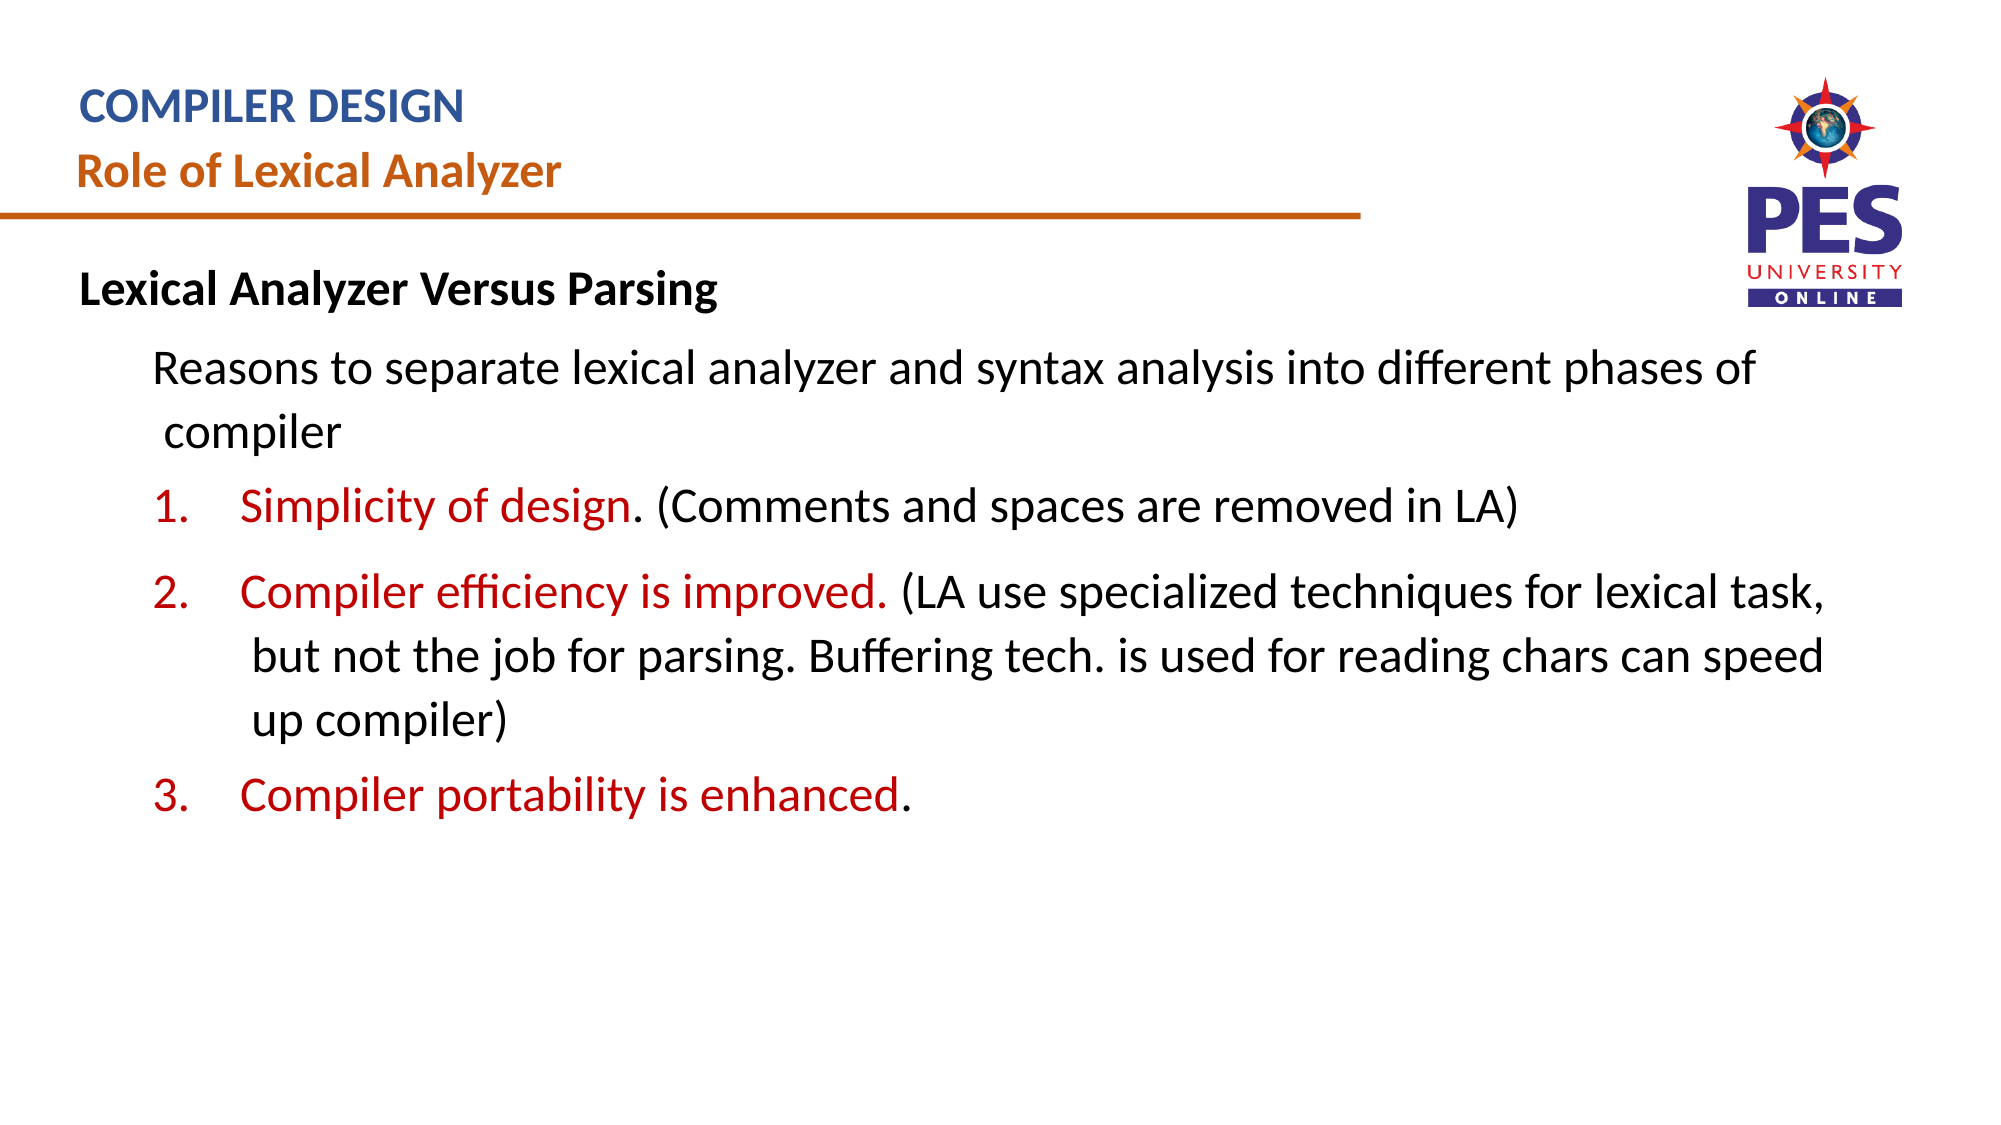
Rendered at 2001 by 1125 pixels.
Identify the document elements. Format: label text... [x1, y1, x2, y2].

picture [1748, 76, 1902, 307]
text_box [0, 212, 73, 220]
text_box COMPILER DESIGN Role of Lexical Analyzer Lexical Analyzer Versus Parsing Reasons to separate lexical analyzer and syntax analysis into different phases of compiler Simplicity of design. (Comments and spaces are removed in LA) Compiler efficiency is improved. (LA use specialized techniques for lexical task, but not the job for parsing. Buffering tech. is used for reading chars can speed up compiler) Compiler portability is enhanced. [73, 64, 1827, 881]
